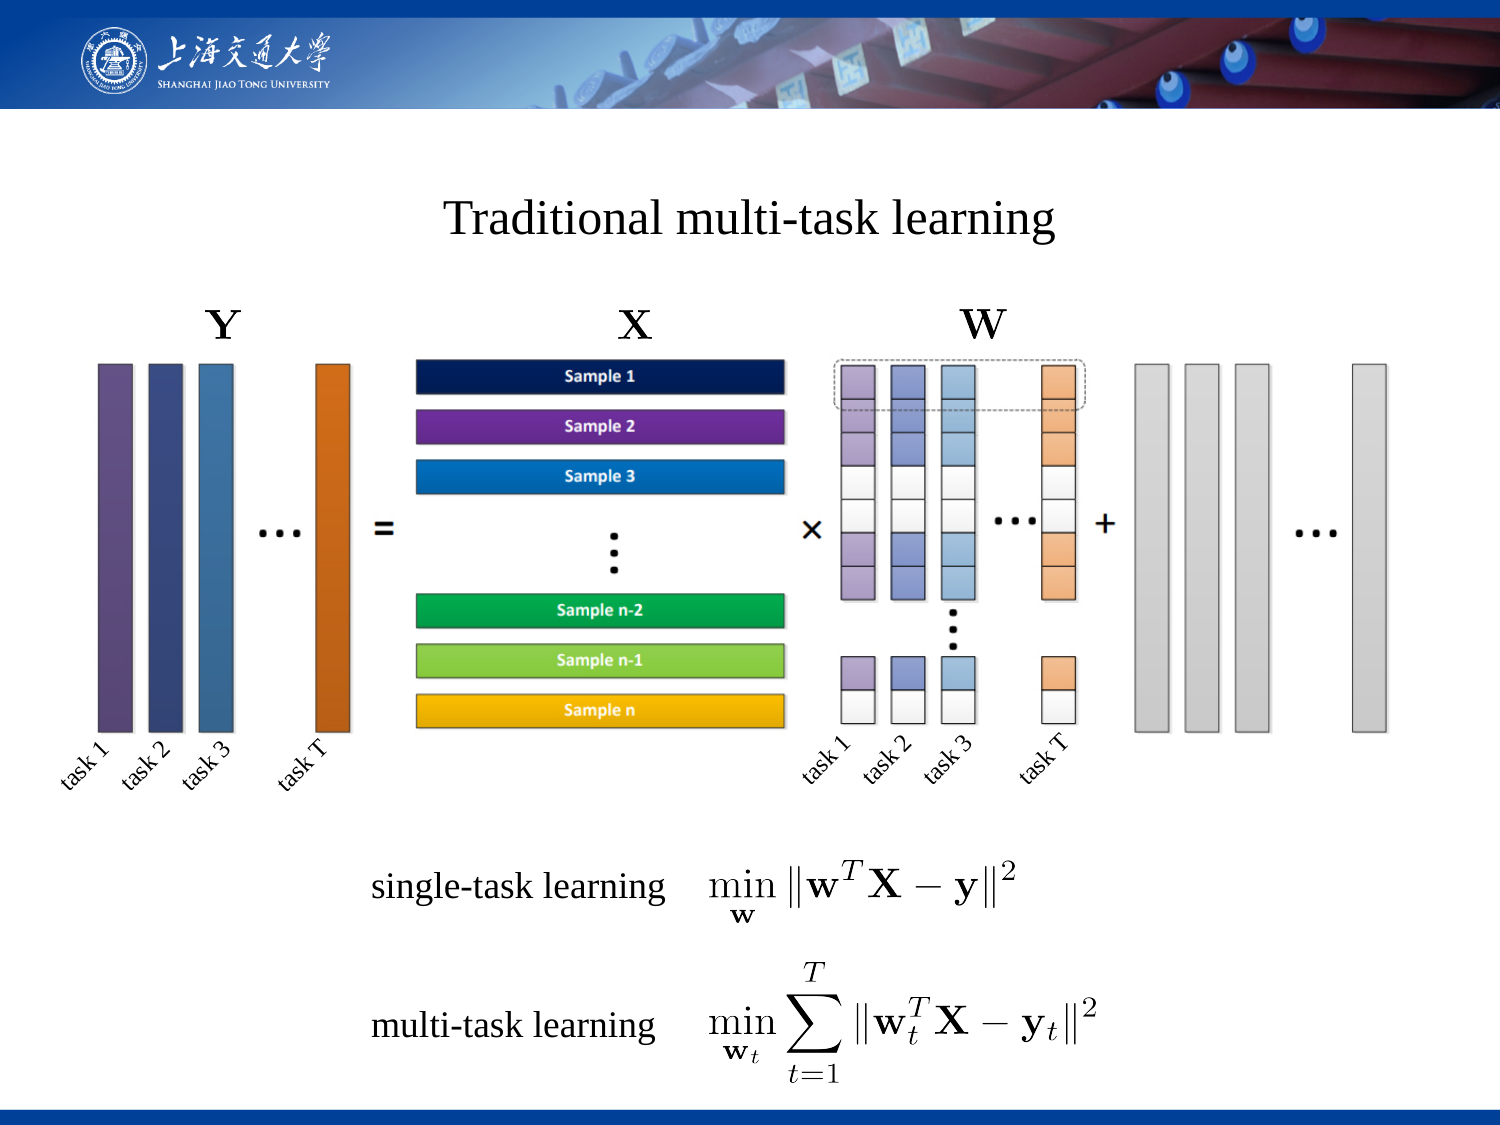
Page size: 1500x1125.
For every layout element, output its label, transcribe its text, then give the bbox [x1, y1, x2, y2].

picture [617, 310, 652, 339]
text_box single-task learning [356, 853, 692, 914]
text_box task T [994, 738, 1091, 806]
text_box task 3 [898, 738, 993, 806]
picture [82, 352, 1404, 738]
picture [205, 310, 241, 339]
picture [709, 860, 1015, 923]
text_box task 1 [35, 733, 128, 812]
text_box task 2 [96, 738, 190, 812]
text_box Traditional multi-task learning [428, 177, 1072, 252]
text_box task 2 [838, 738, 931, 806]
picture [958, 309, 1007, 339]
picture [709, 962, 1096, 1083]
text_box multi-task learning [356, 992, 681, 1053]
text_box task 3 [157, 738, 252, 812]
text_box task 1 [777, 738, 870, 806]
picture [0, 18, 1500, 109]
text_box task T [252, 738, 349, 813]
